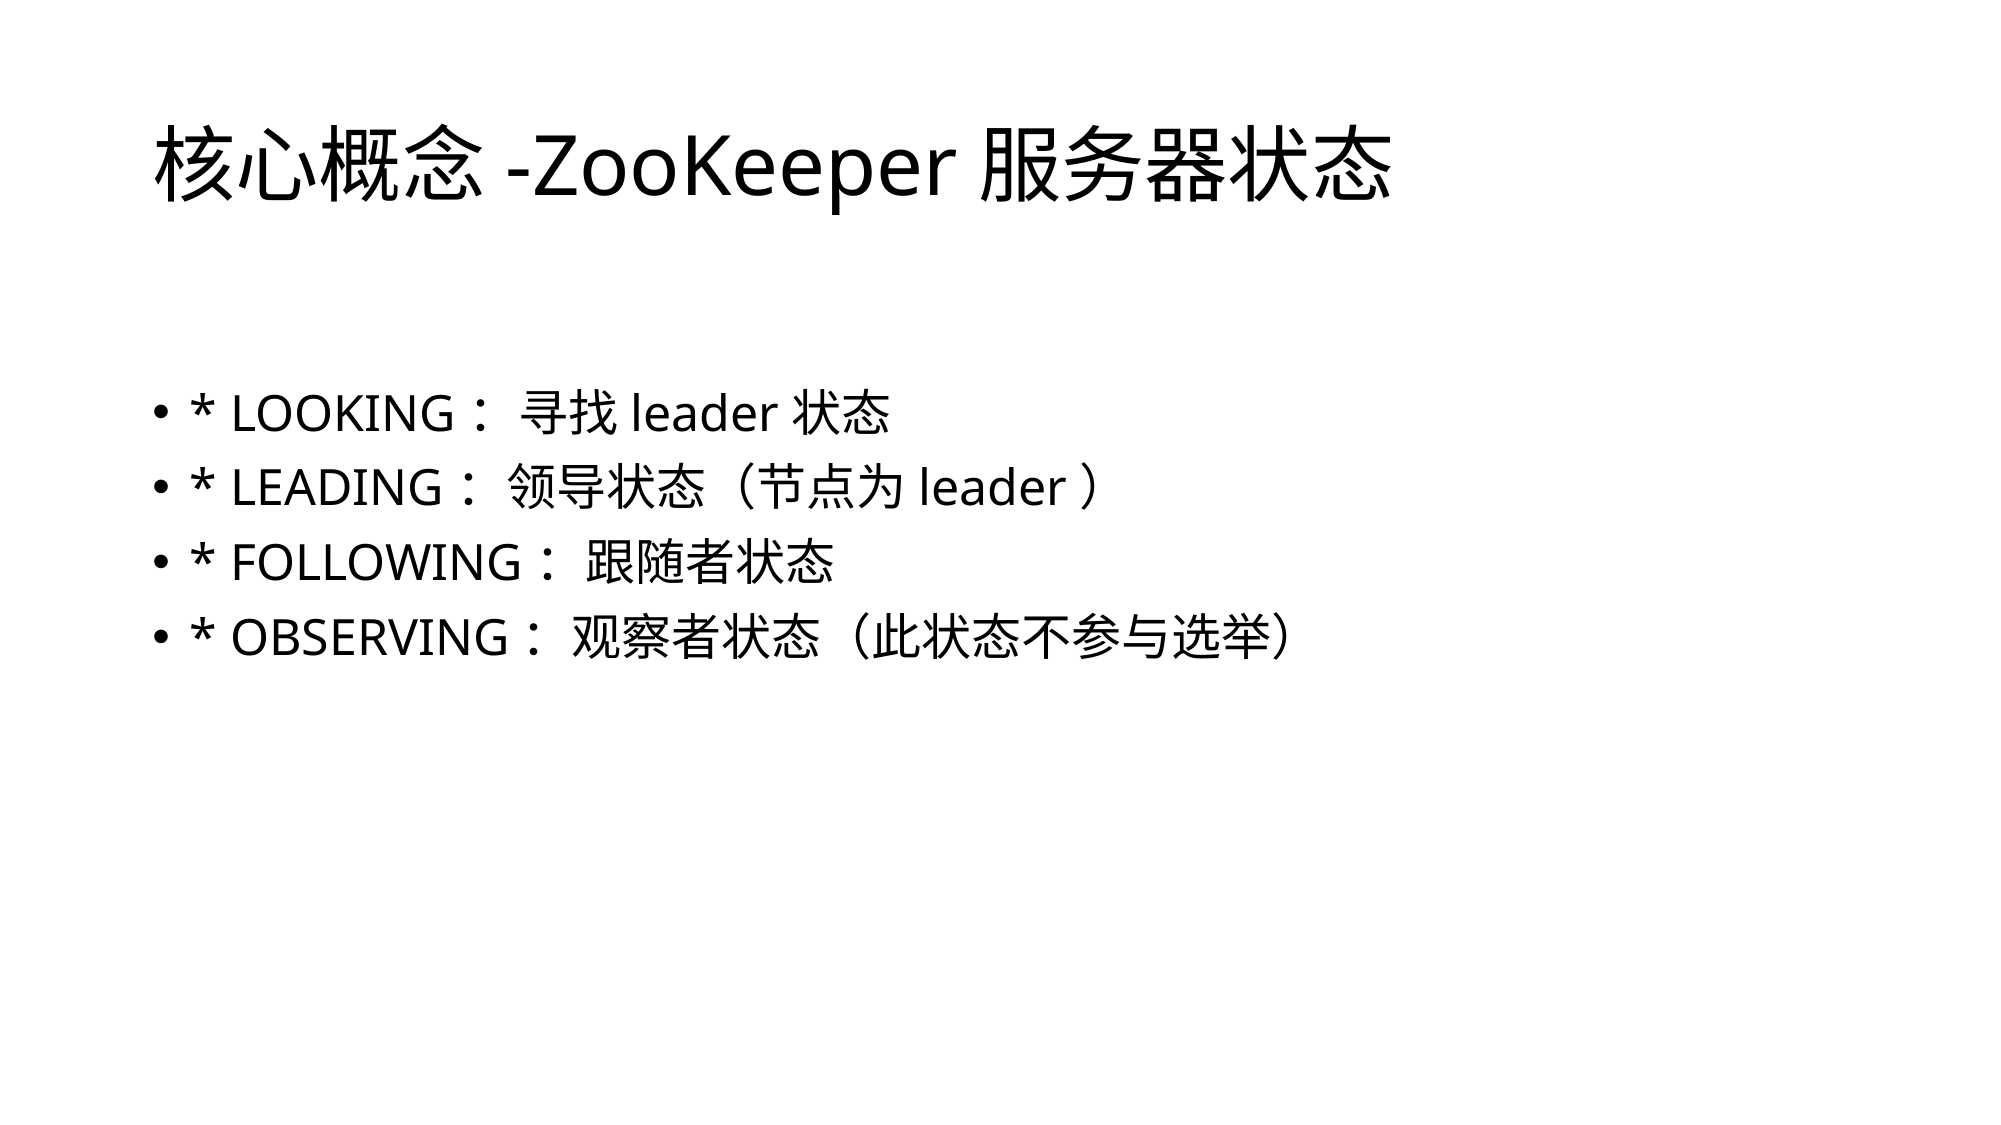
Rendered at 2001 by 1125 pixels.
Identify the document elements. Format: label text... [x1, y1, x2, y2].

list * LOOKING：寻找leader状态 * LEADING：领导状态（节点为leader） * FOLLOWING：跟随者状态 * OBSERVING：观察者状态（此状态不参与选举） [137, 299, 1863, 1014]
title 核心概念-ZooKeeper服务器状态 [137, 59, 1863, 278]
